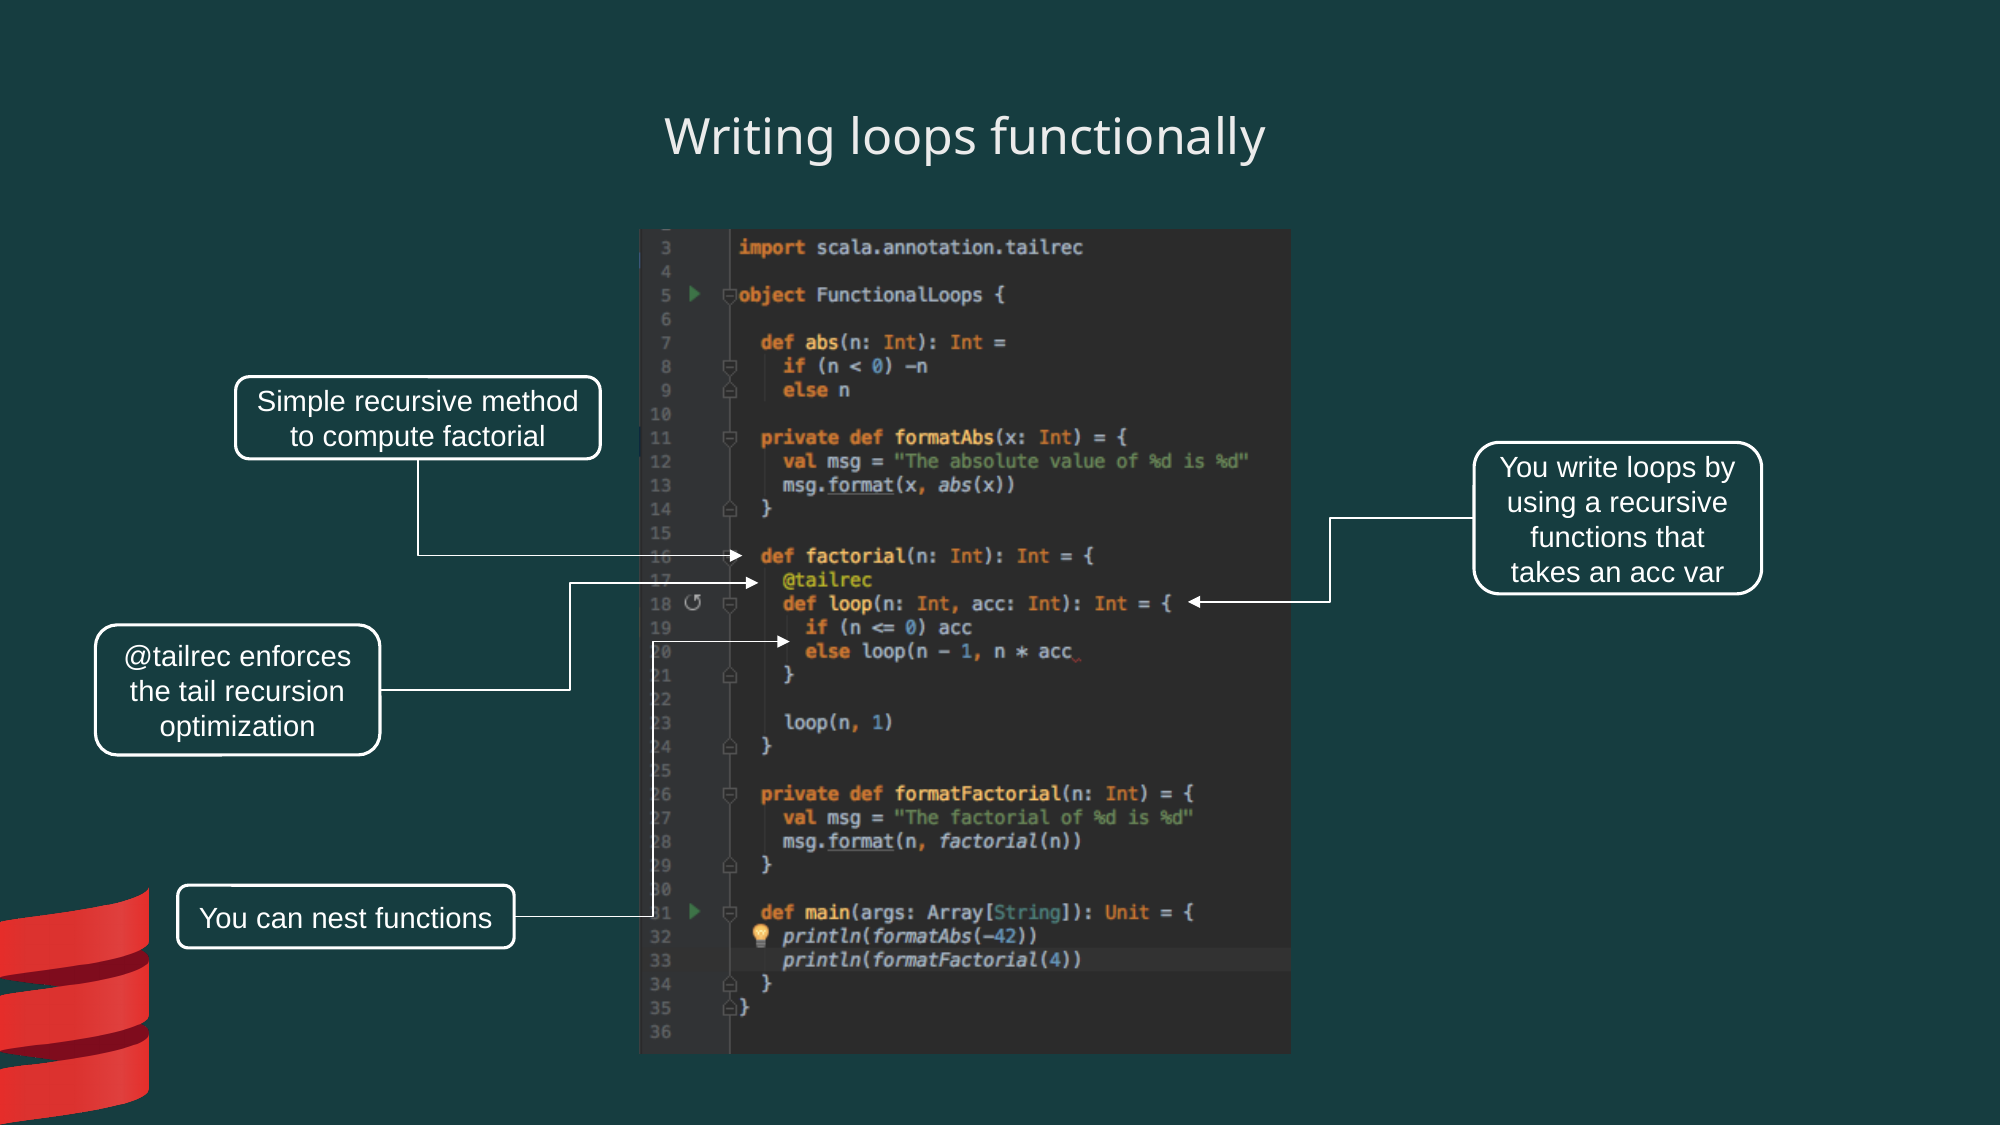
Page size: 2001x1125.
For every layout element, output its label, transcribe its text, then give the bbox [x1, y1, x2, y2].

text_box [379, 582, 759, 691]
title Writing loops functionally [627, 90, 1303, 173]
picture [0, 884, 149, 1125]
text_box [1187, 517, 1475, 603]
text_box You write loops by using a recursive functions that takes an acc var [1472, 440, 1764, 596]
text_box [513, 641, 791, 917]
text_box You can nest functions [176, 883, 516, 950]
text_box @tailrec enforces the tail recursion optimization [93, 623, 382, 757]
text_box Simple recursive method to compute factorial [234, 375, 525, 461]
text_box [531, 344, 629, 580]
picture [639, 228, 1291, 1054]
